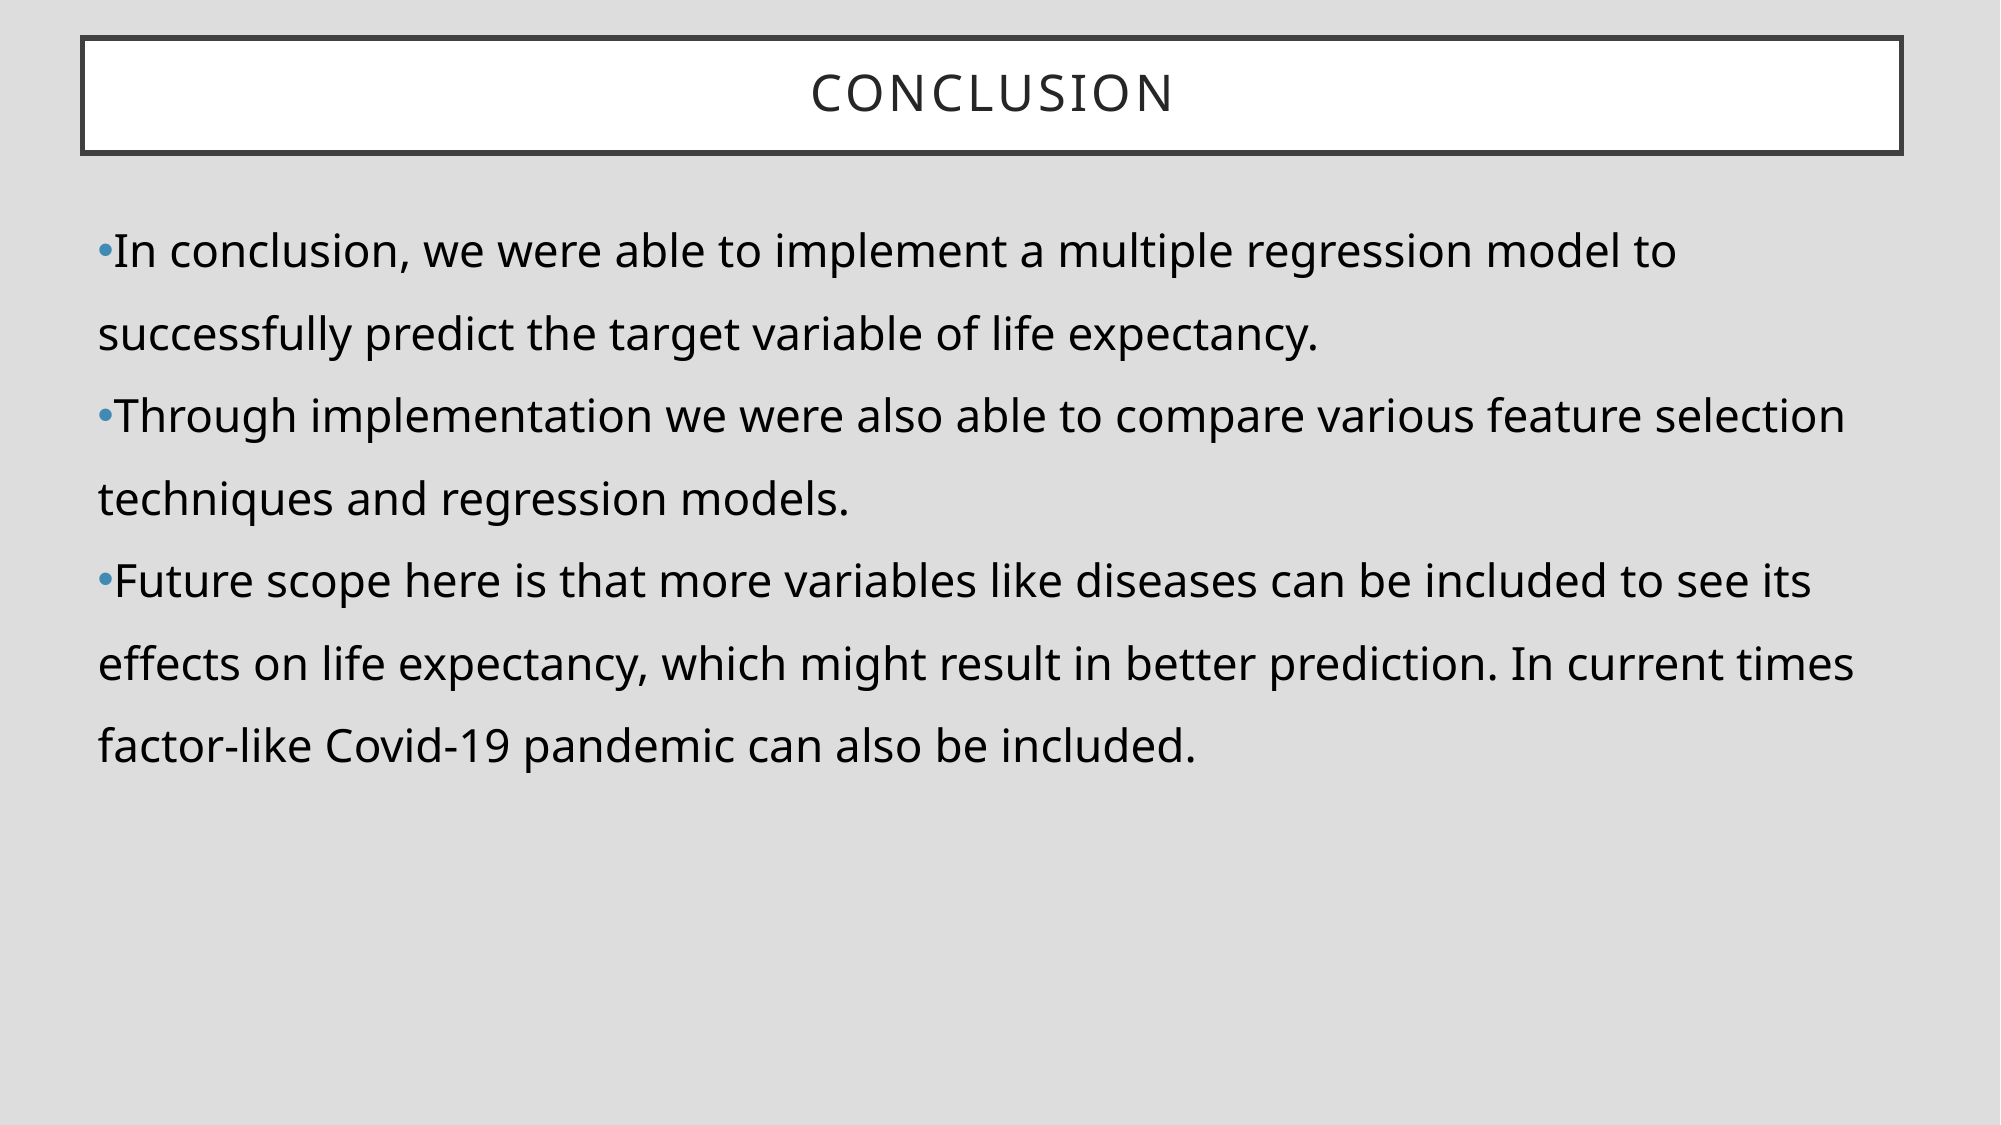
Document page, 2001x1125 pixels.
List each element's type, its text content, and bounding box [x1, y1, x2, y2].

list In conclusion, we were able to implement a multiple regression model to successfully predict the target variable of life expectancy. Through implementation we were also able to compare various feature selection techniques and regression models. Future scope here is that more variables like diseases can be included to see its effects on life expectancy, which might result in better prediction. In current times factor-like Covid-19 pandemic can also be included. [82, 187, 1902, 1088]
title conclusion [80, 35, 1904, 156]
